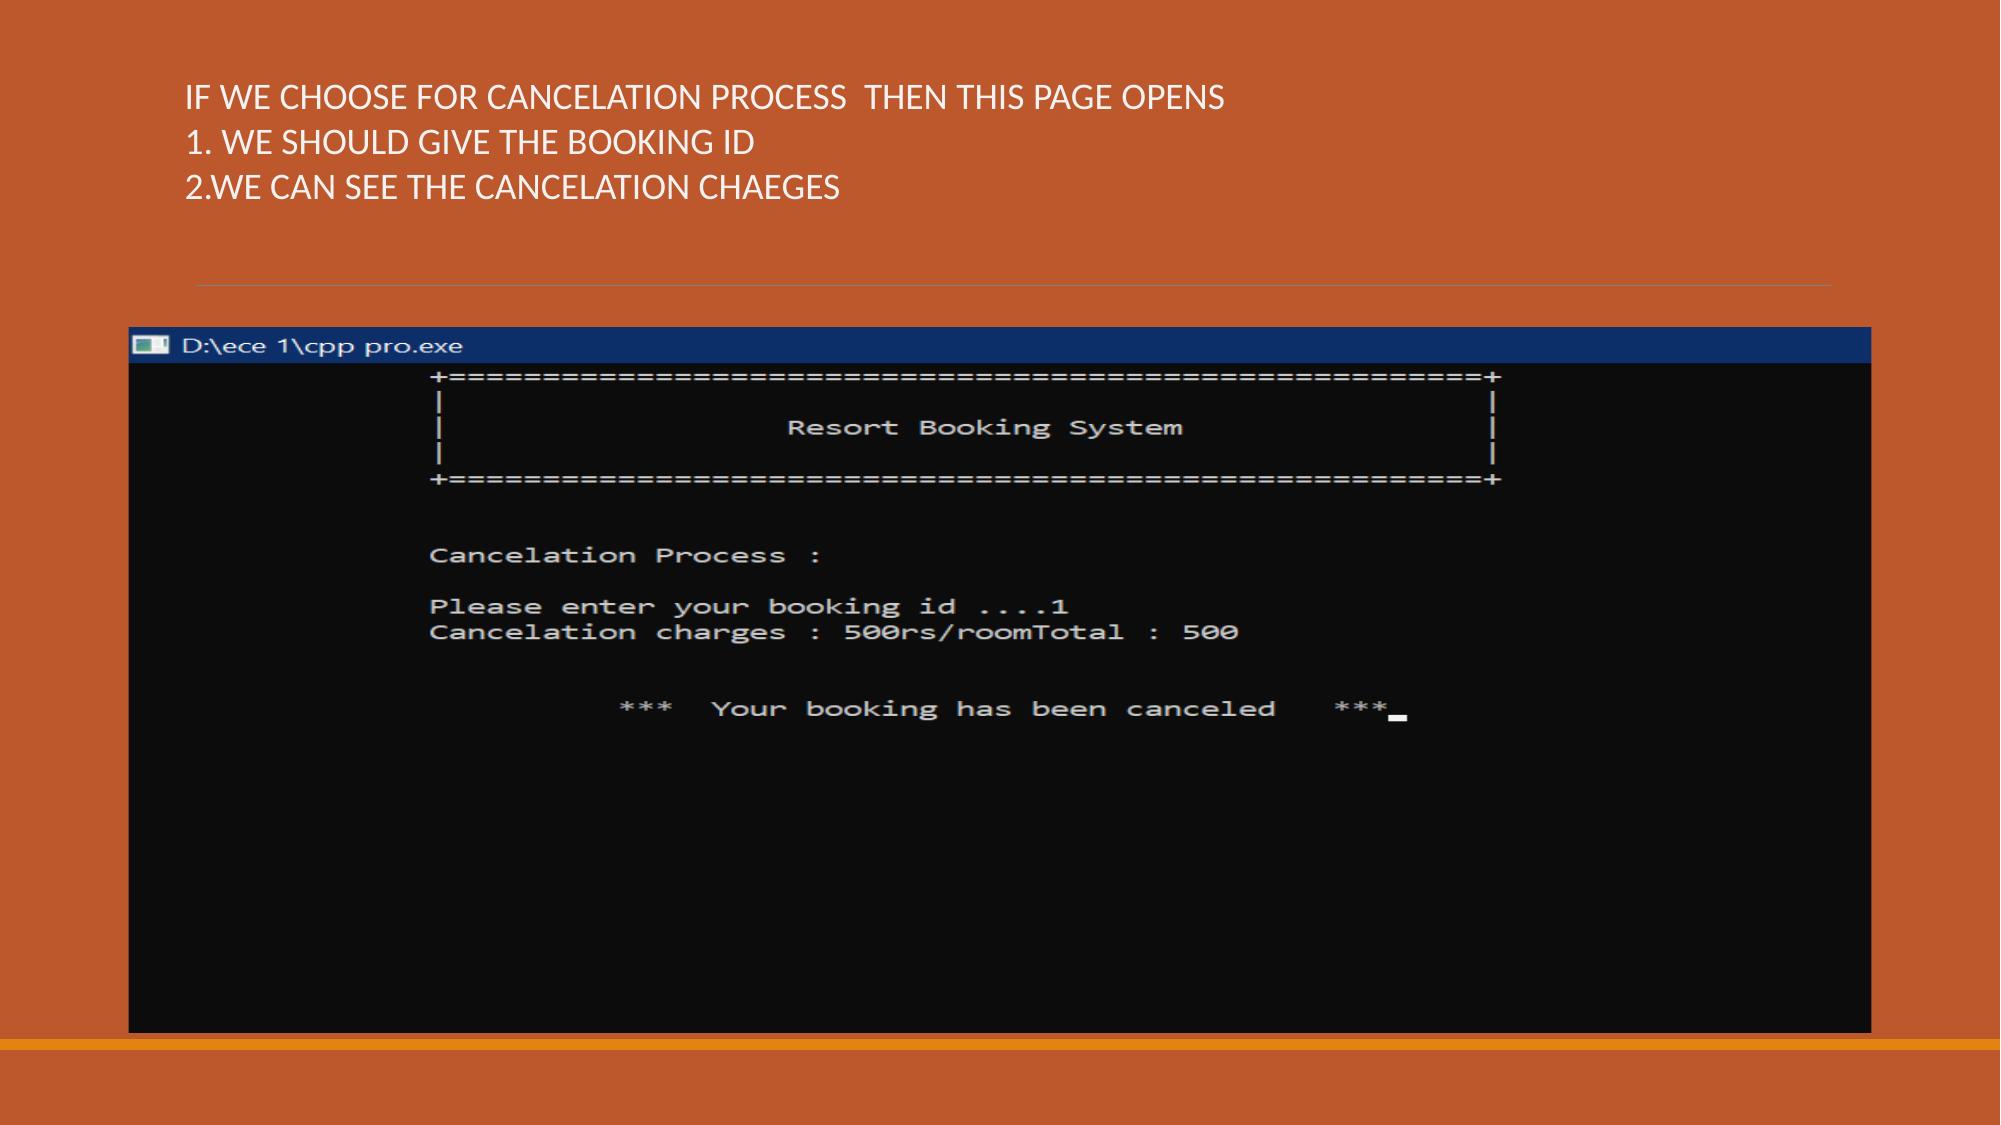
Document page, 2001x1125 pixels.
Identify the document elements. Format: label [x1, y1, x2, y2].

picture [128, 0, 1872, 1033]
